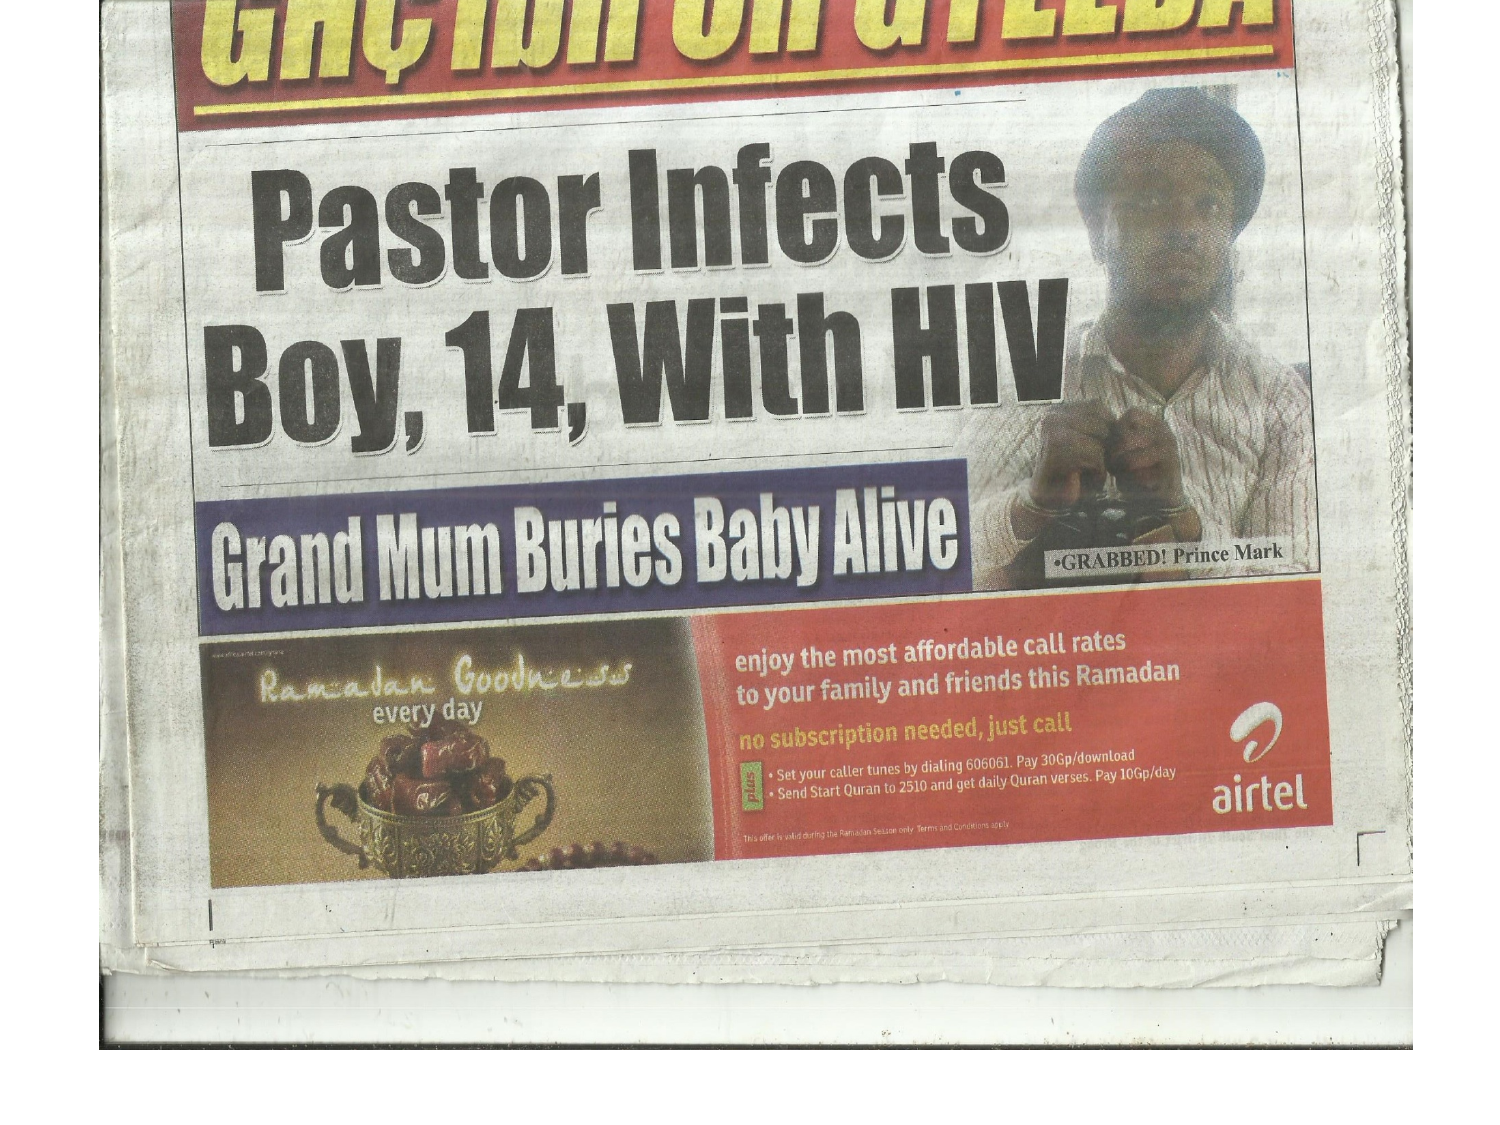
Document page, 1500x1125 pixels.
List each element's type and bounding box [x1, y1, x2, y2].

list [99, 0, 1413, 1051]
